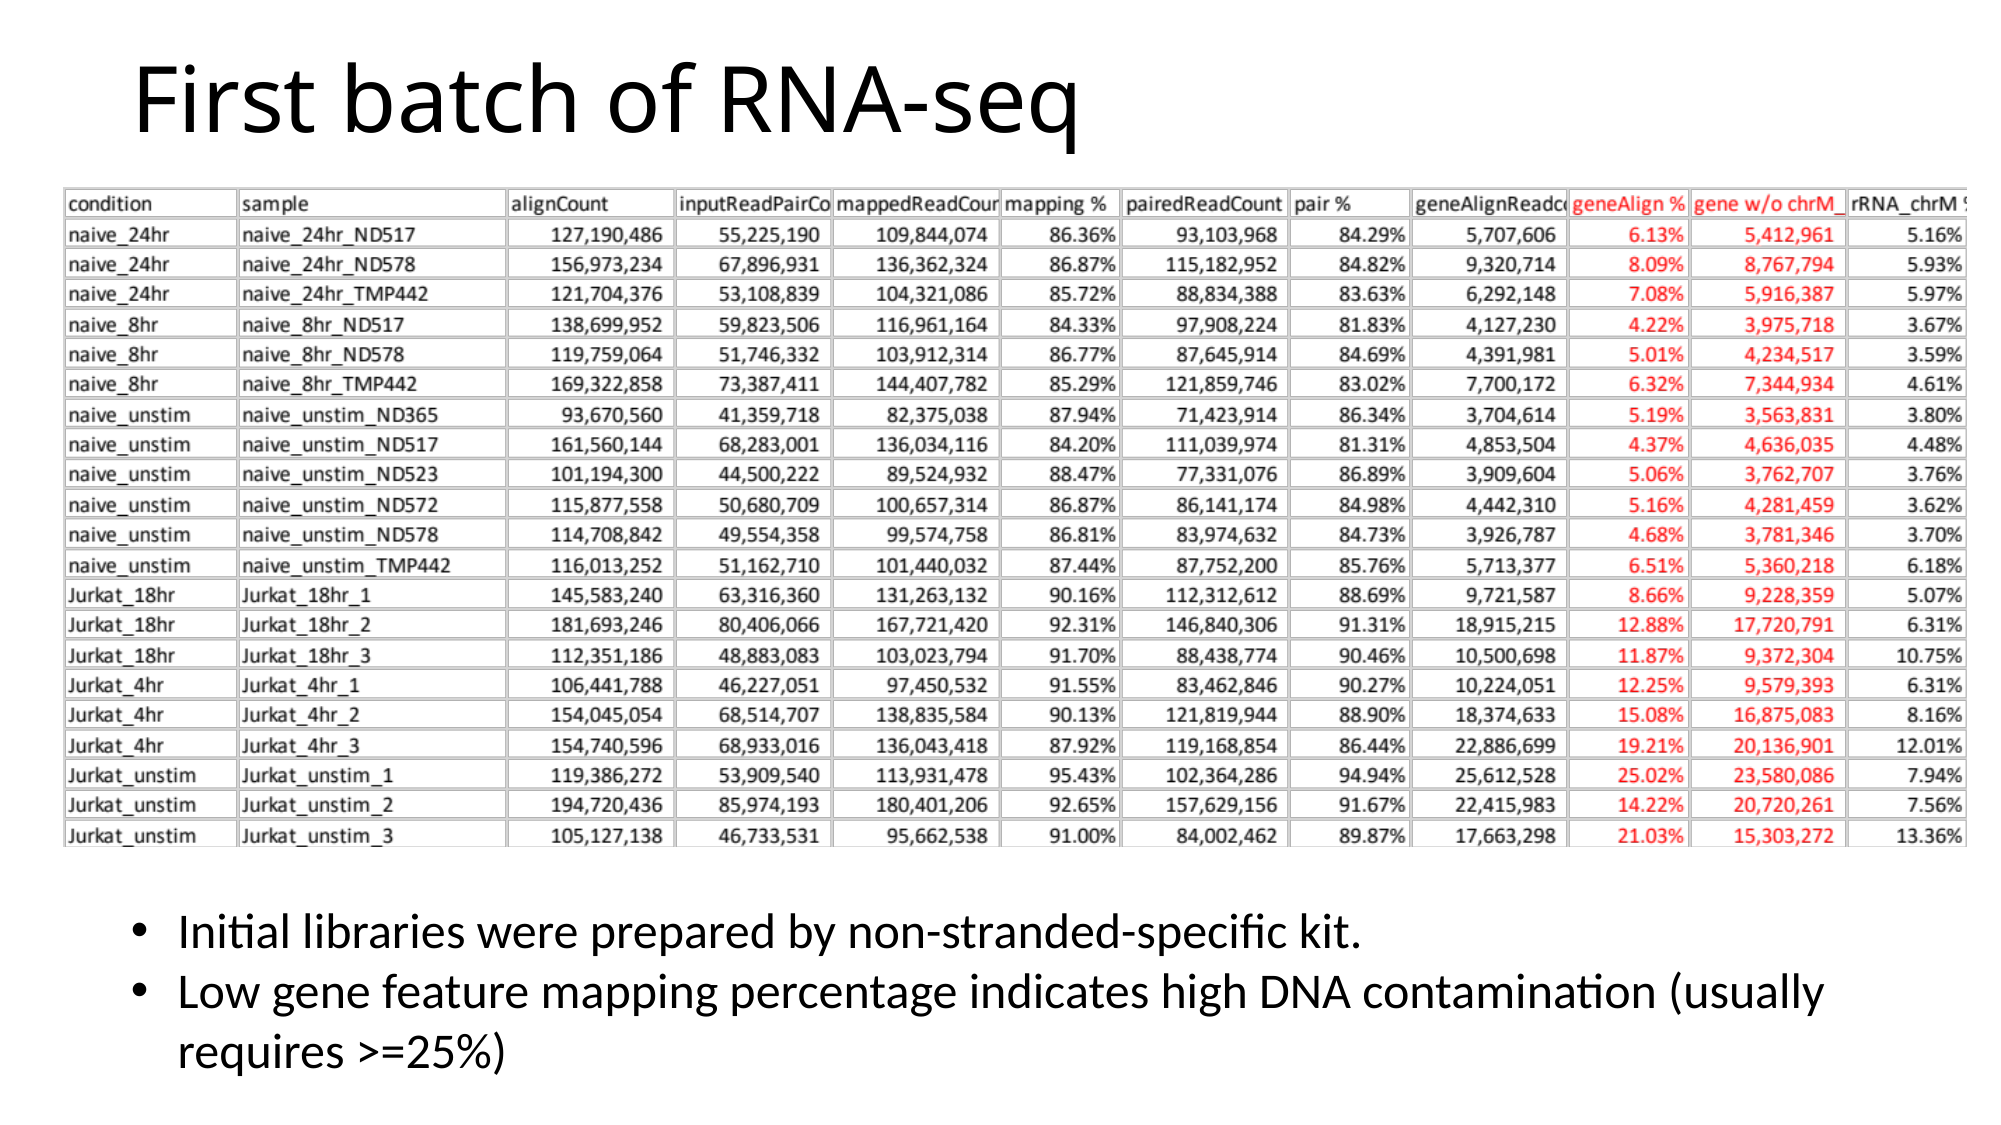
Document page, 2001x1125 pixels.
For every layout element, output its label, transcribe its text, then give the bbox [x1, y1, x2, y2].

title First batch of RNA-seq [116, 0, 1841, 187]
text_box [63, 187, 1967, 847]
text_box Initial libraries were prepared by non-stranded-specific kit. Low gene feature mapping percentage indicates high DNA contamination (usually requires >=25%) [116, 891, 1967, 1087]
